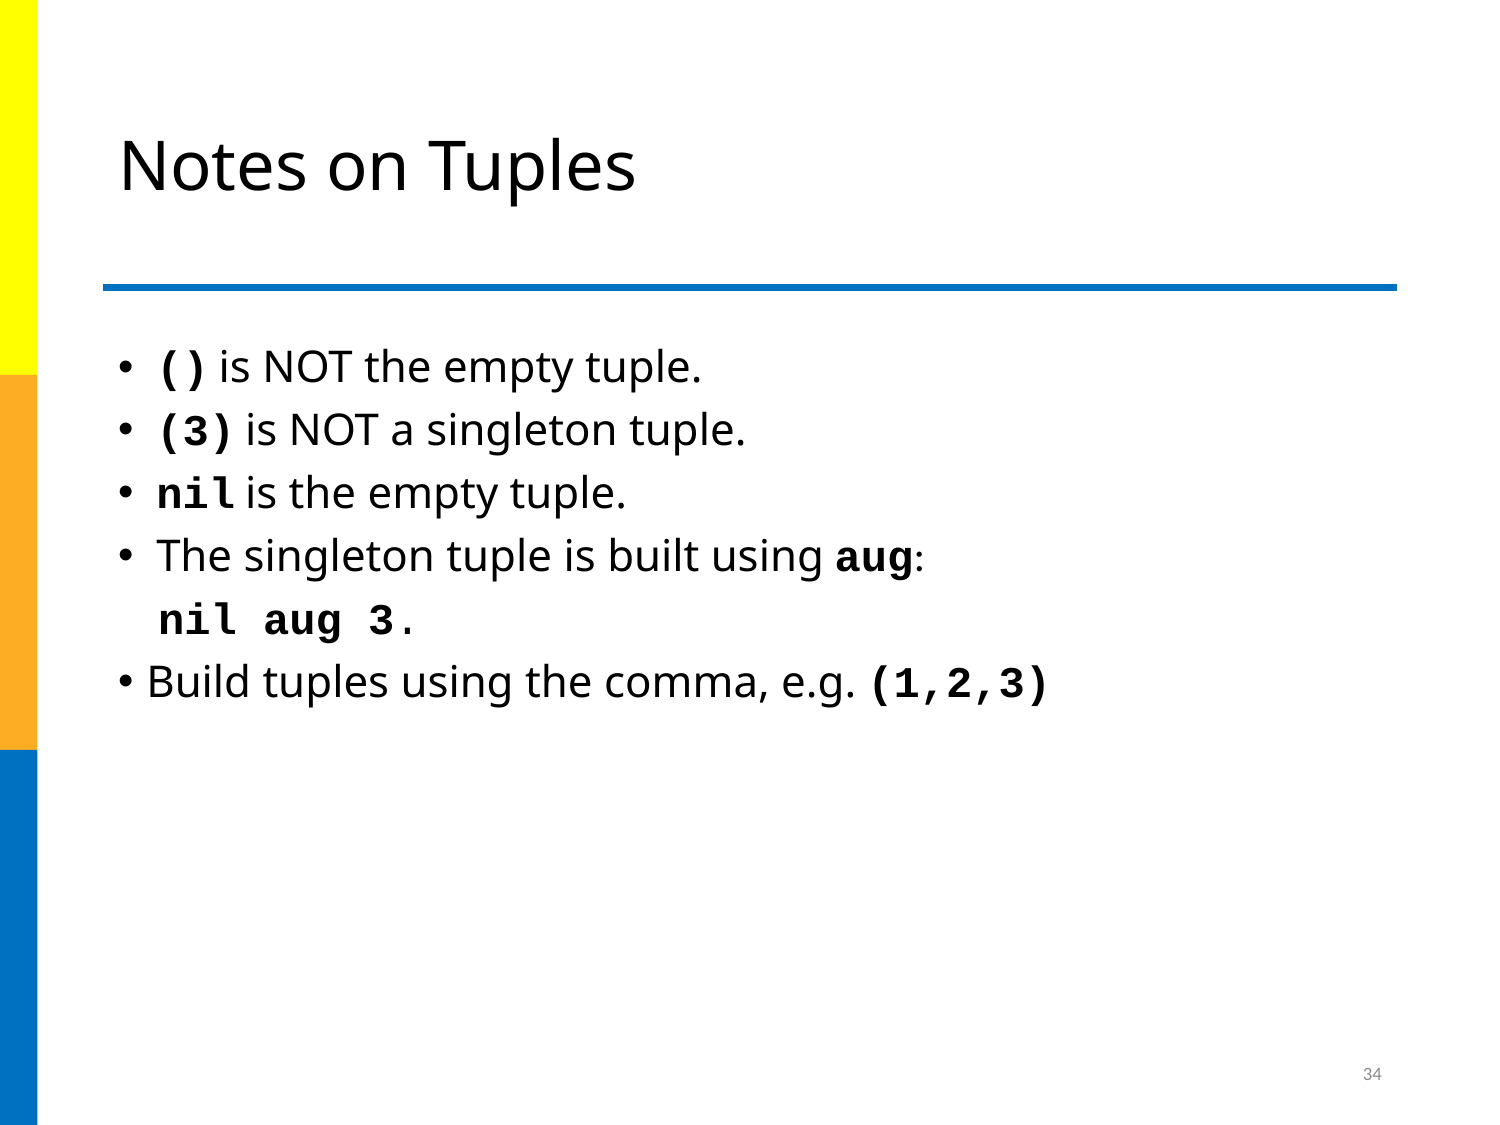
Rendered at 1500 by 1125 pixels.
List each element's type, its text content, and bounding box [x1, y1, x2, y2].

slide_number 34 [1059, 1042, 1397, 1103]
list () is NOT the empty tuple. (3) is NOT a singleton tuple. nil is the empty tuple. The singleton tuple is built using aug: nil aug 3. Build tuples using the comma, e.g. (1,2,3) [103, 337, 1397, 1014]
title Notes on Tuples [103, 59, 1397, 278]
